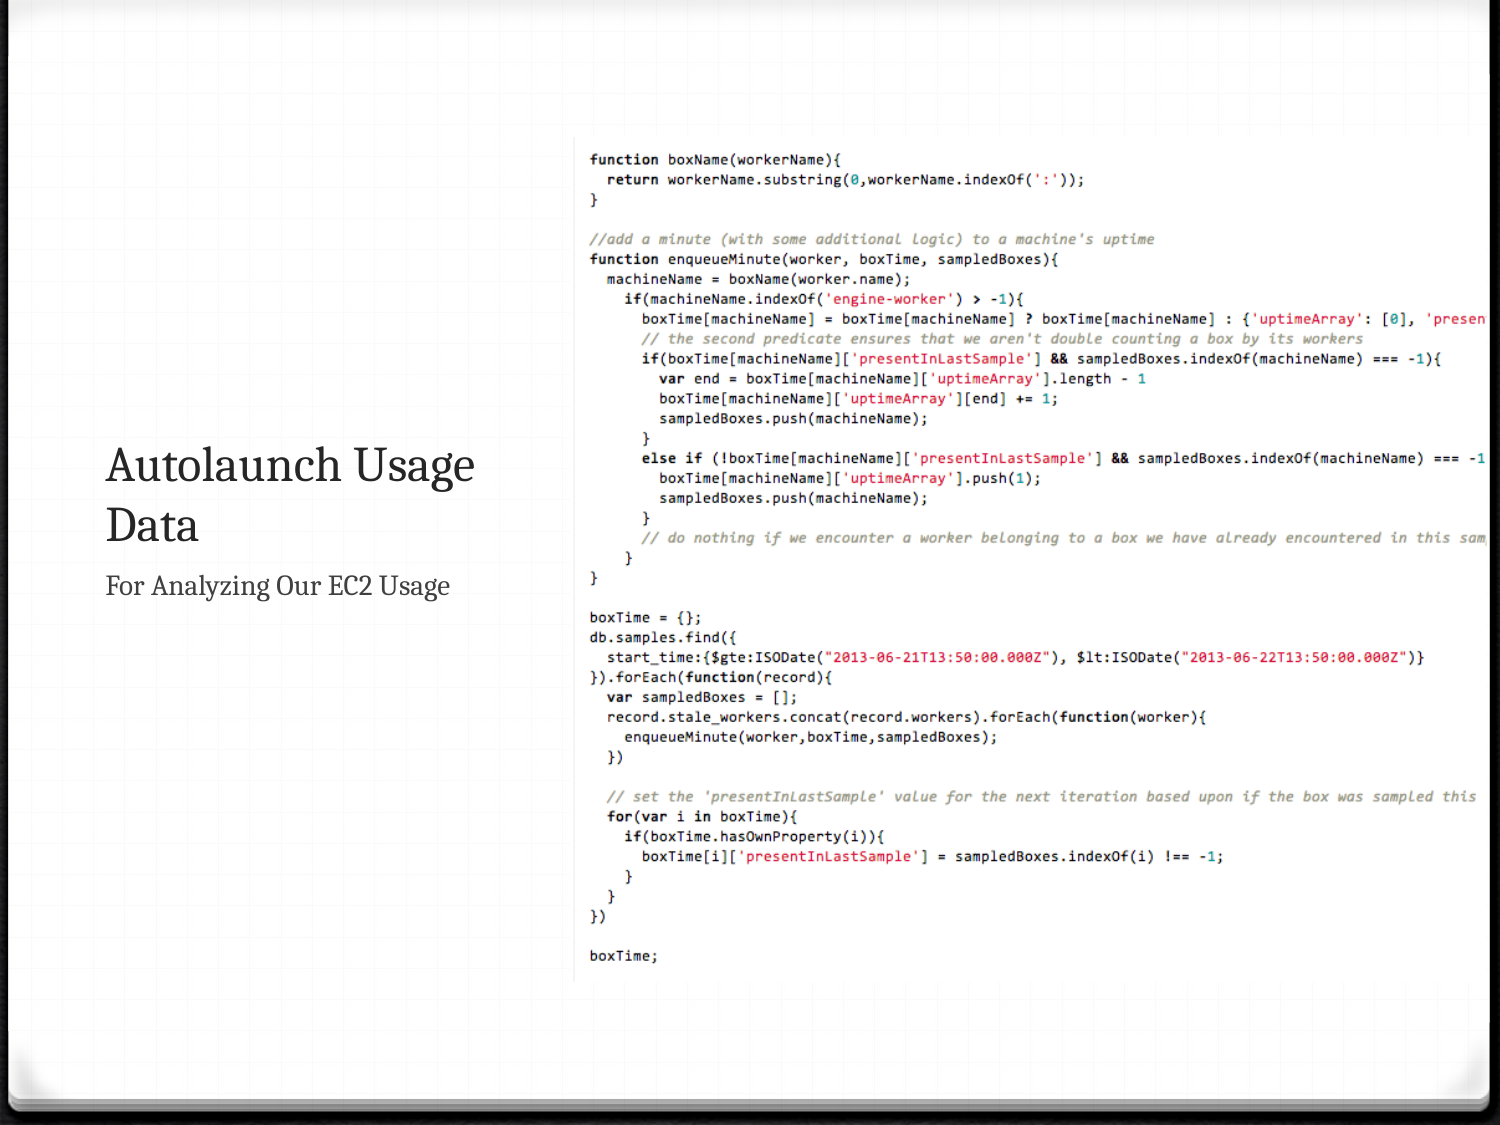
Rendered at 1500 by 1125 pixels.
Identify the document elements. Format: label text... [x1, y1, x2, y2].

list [570, 136, 1487, 983]
list For Analyzing Our EC2 Usage [90, 559, 564, 874]
picture [0, 0, 1500, 1125]
title Autolaunch Usage Data [90, 243, 564, 559]
